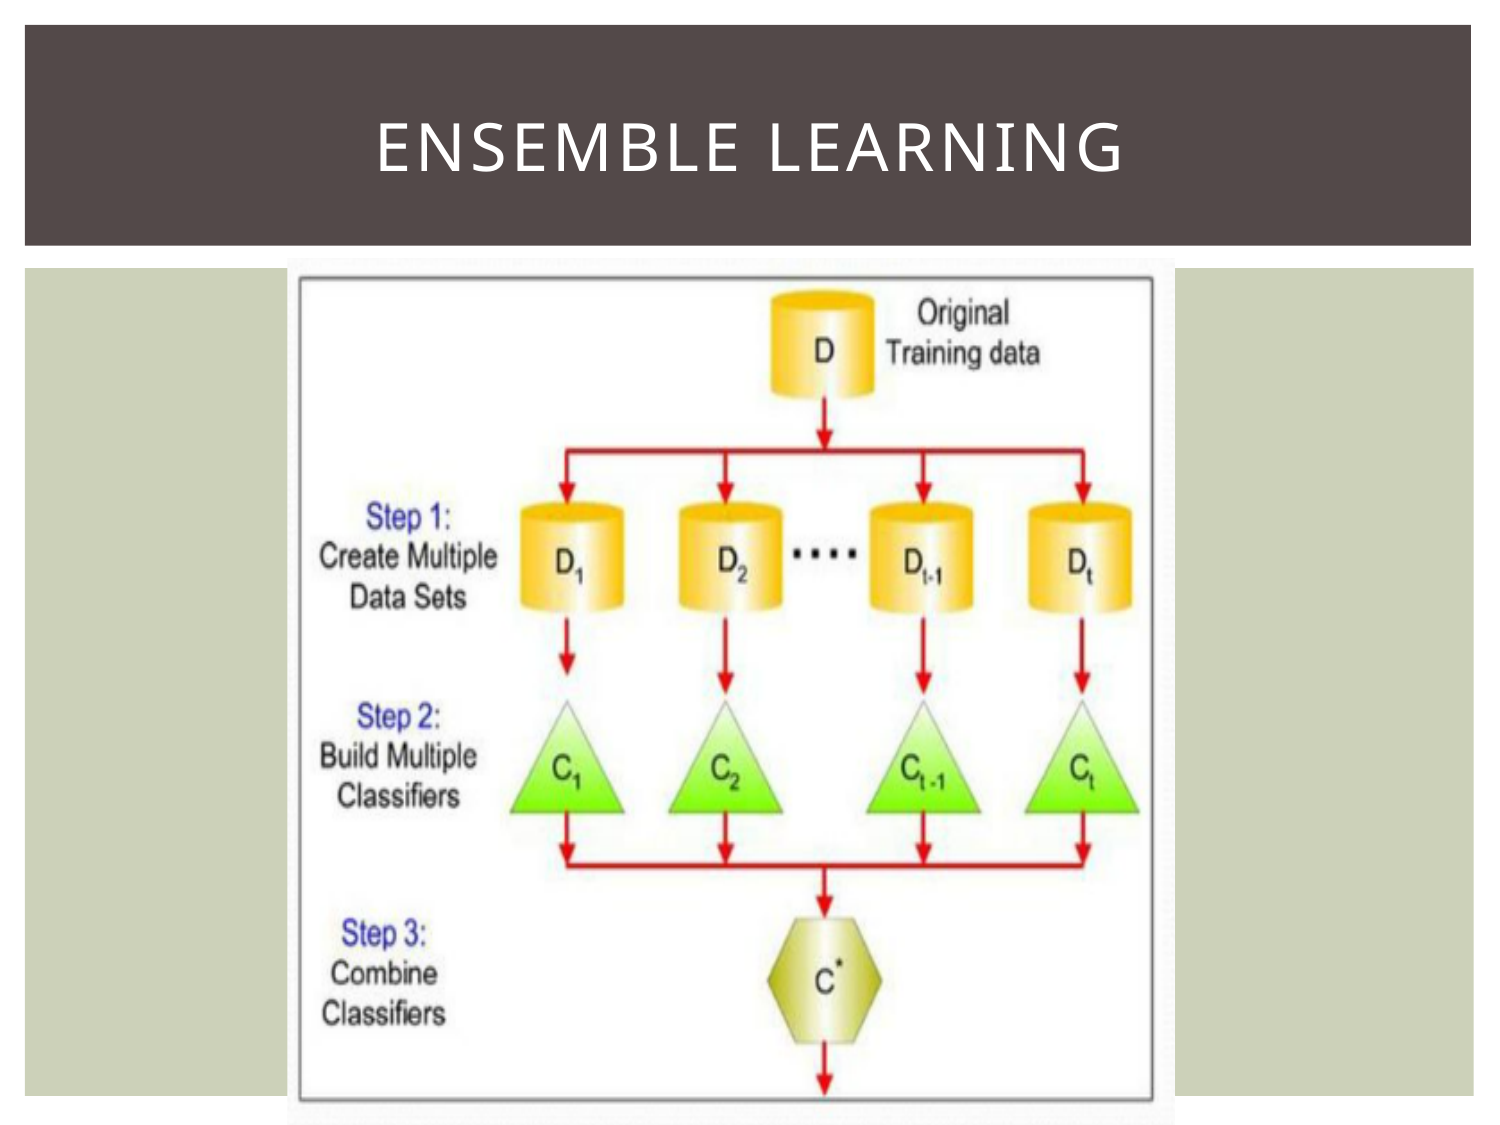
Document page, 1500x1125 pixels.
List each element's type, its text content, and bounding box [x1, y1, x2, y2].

title Ensemble learning [62, 58, 1438, 232]
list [287, 257, 1176, 1125]
